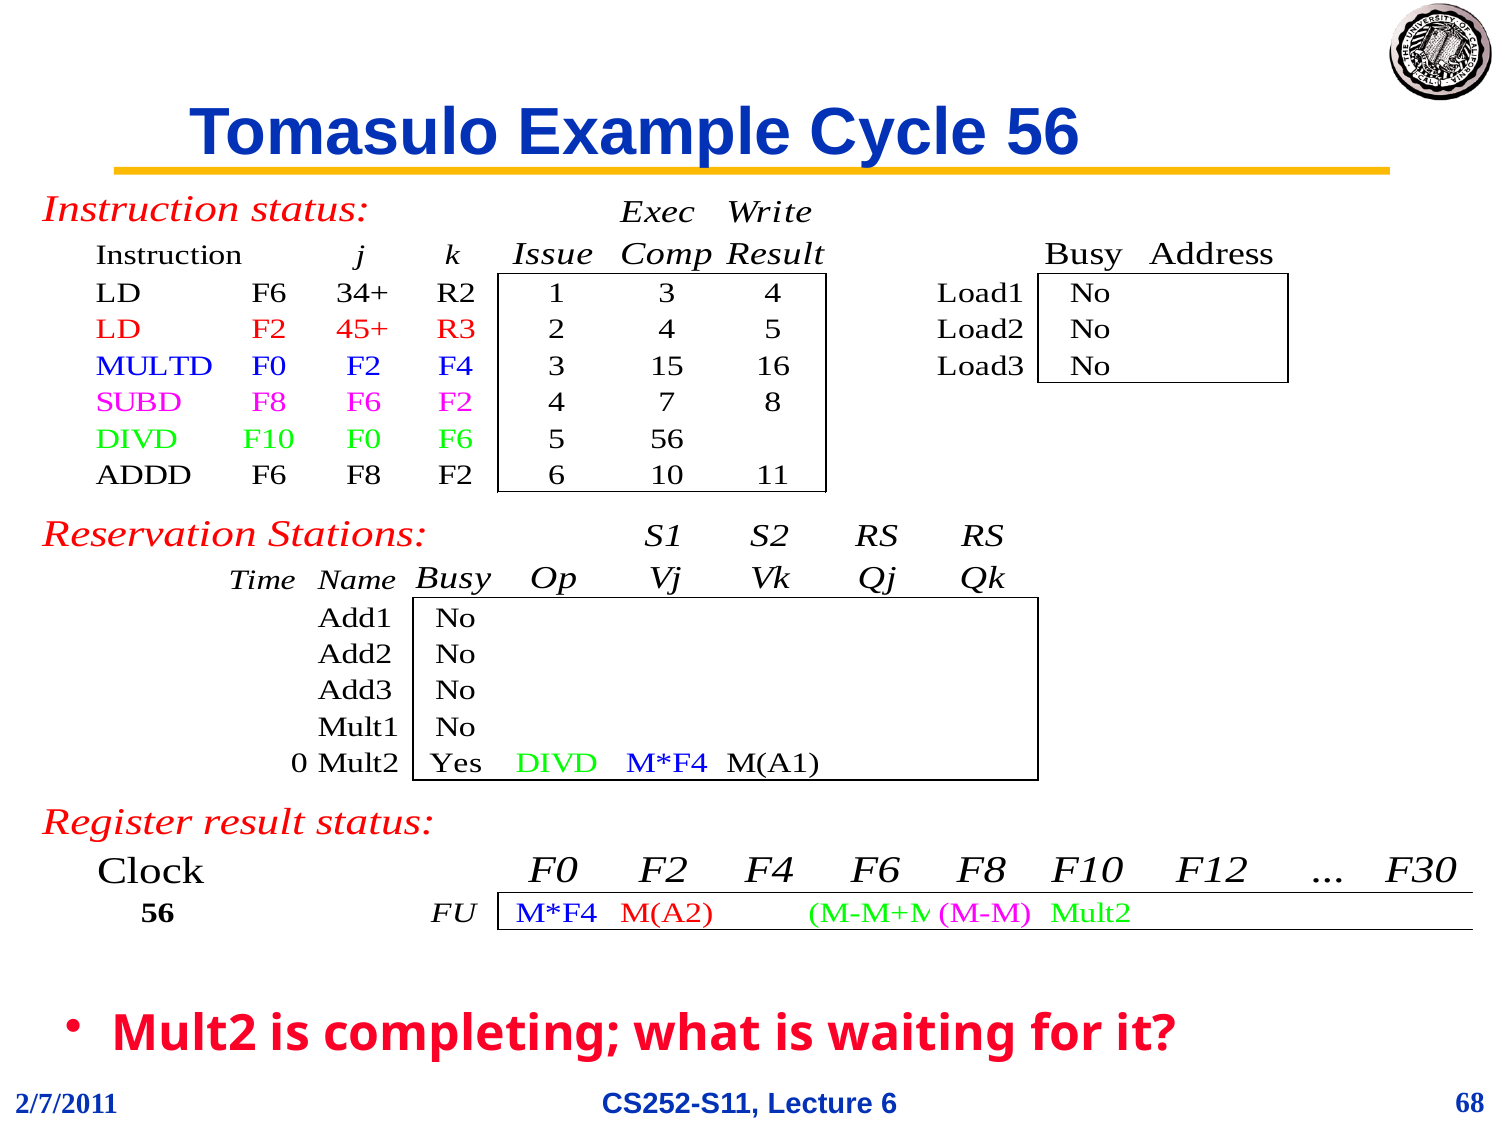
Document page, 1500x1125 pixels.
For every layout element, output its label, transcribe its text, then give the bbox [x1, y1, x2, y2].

text_box Mult2 is completing; what is waiting for it? [50, 1011, 1444, 1086]
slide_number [0, 1079, 313, 1125]
title Tomasulo Example Cycle 56 [174, 39, 1350, 181]
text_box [34, 183, 1475, 1004]
footer CS252-S11, Lecture 6 [512, 1086, 988, 1125]
slide_number 68 [1187, 1077, 1500, 1125]
picture [1378, 0, 1500, 103]
